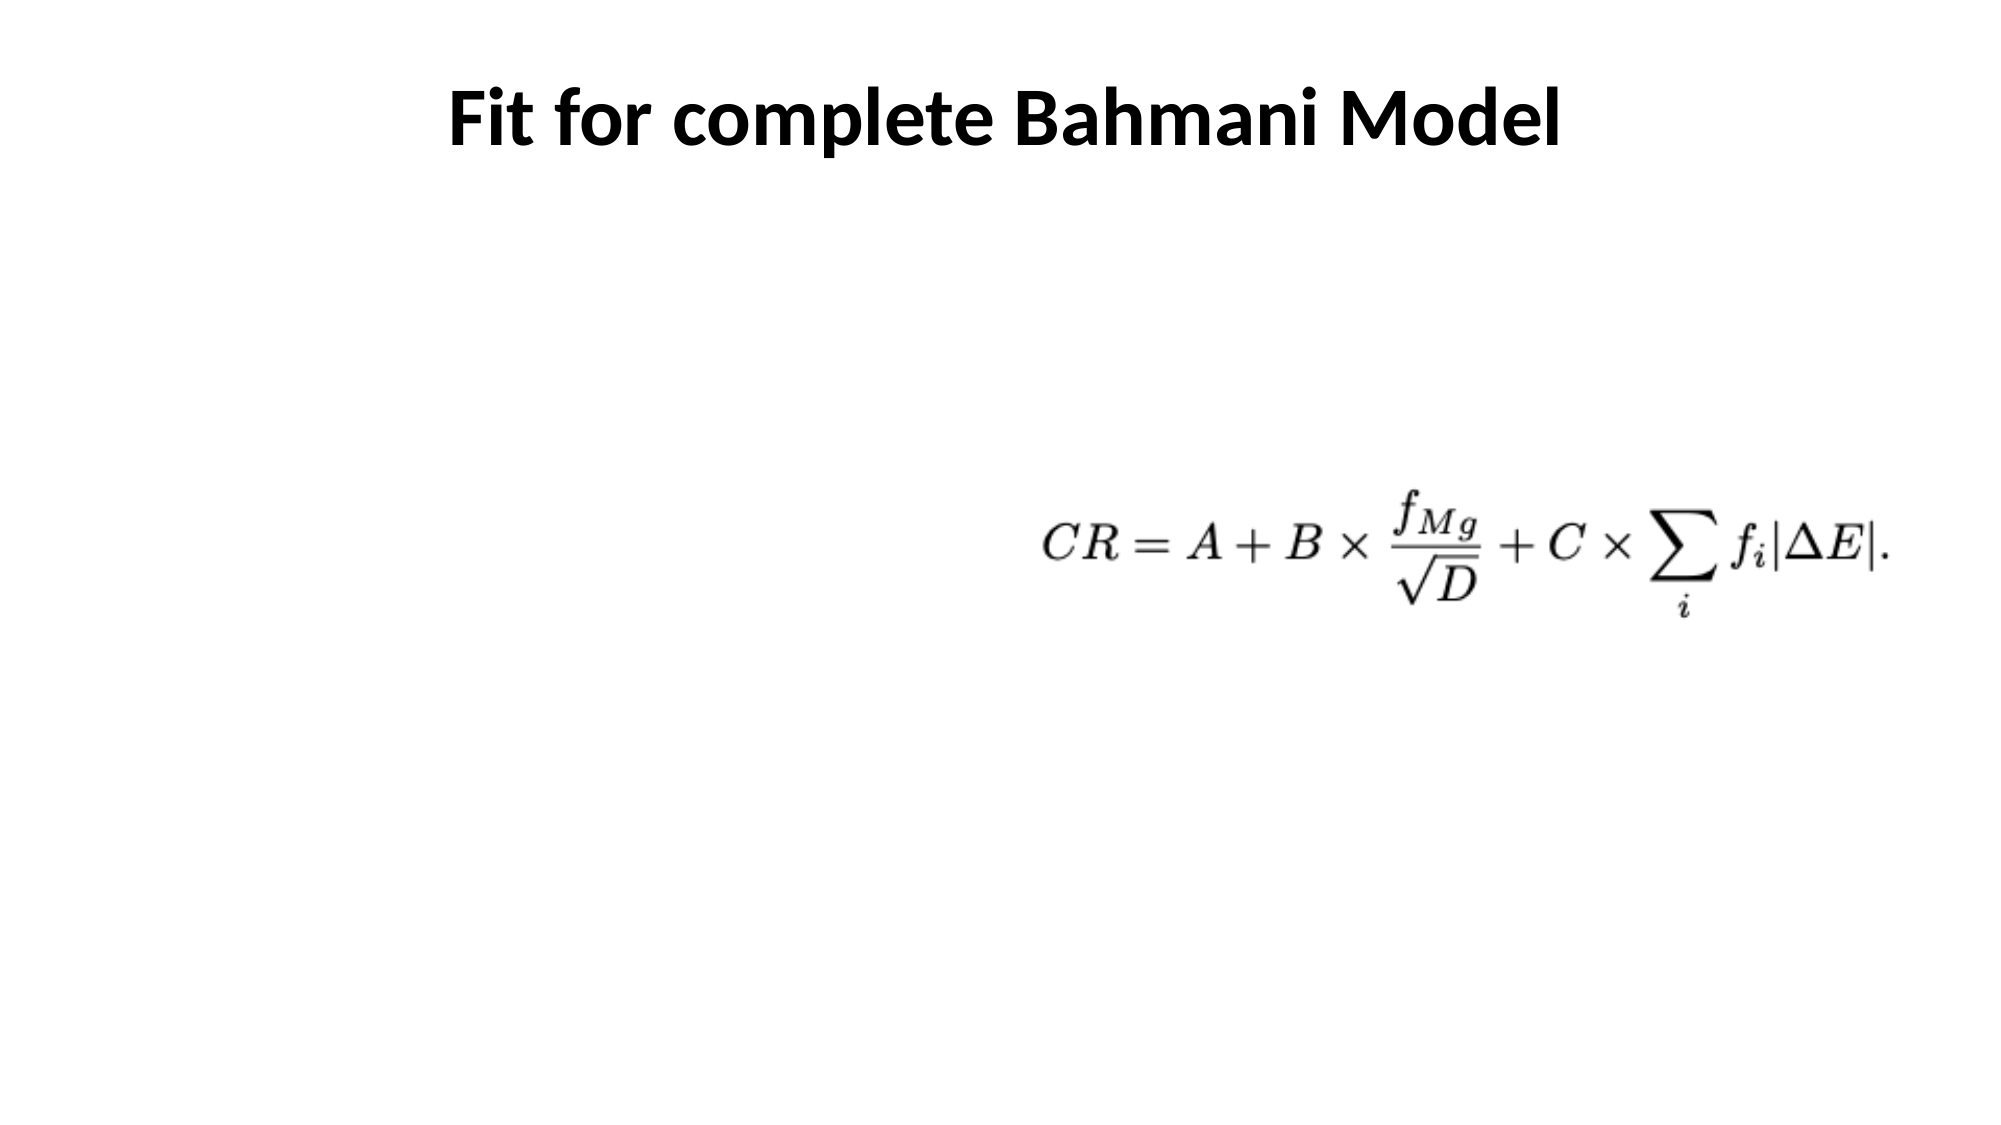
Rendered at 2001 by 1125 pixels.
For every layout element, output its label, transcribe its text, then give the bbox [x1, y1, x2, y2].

text_box Fit for complete Bahmani Model [64, 55, 1948, 170]
picture [1006, 484, 1911, 641]
